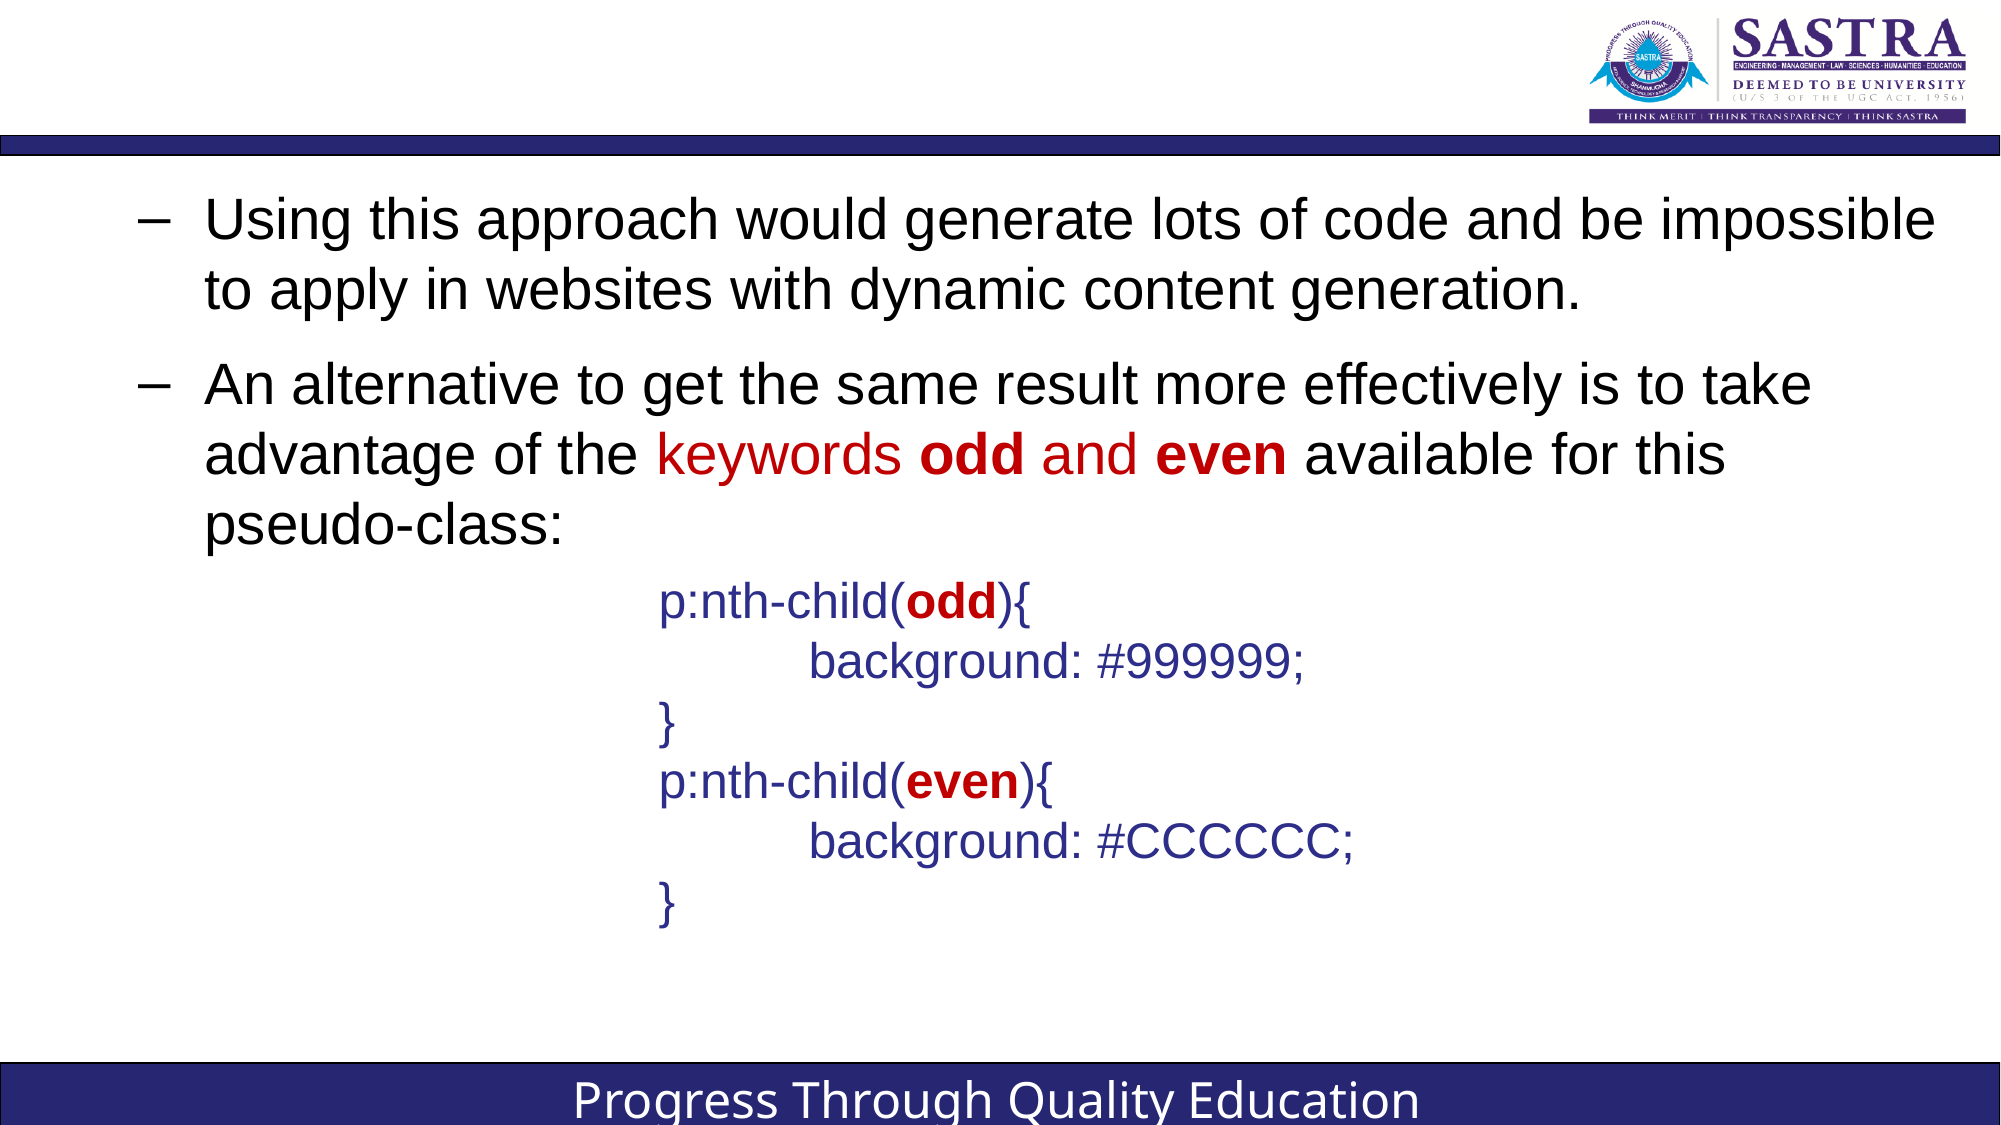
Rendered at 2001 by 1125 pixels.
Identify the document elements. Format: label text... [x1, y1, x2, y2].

picture [1566, 10, 1989, 130]
list Using this approach would generate lots of code and be impossible to apply in websites with dynamic content generation. An alternative to get the same result more effectively is to take advantage of the keywords odd and even available for this pseudo-class: p:nth-child(odd){ background: #999999; } p:nth-child(even){ background: #CCCCCC; } [37, 172, 1969, 1047]
